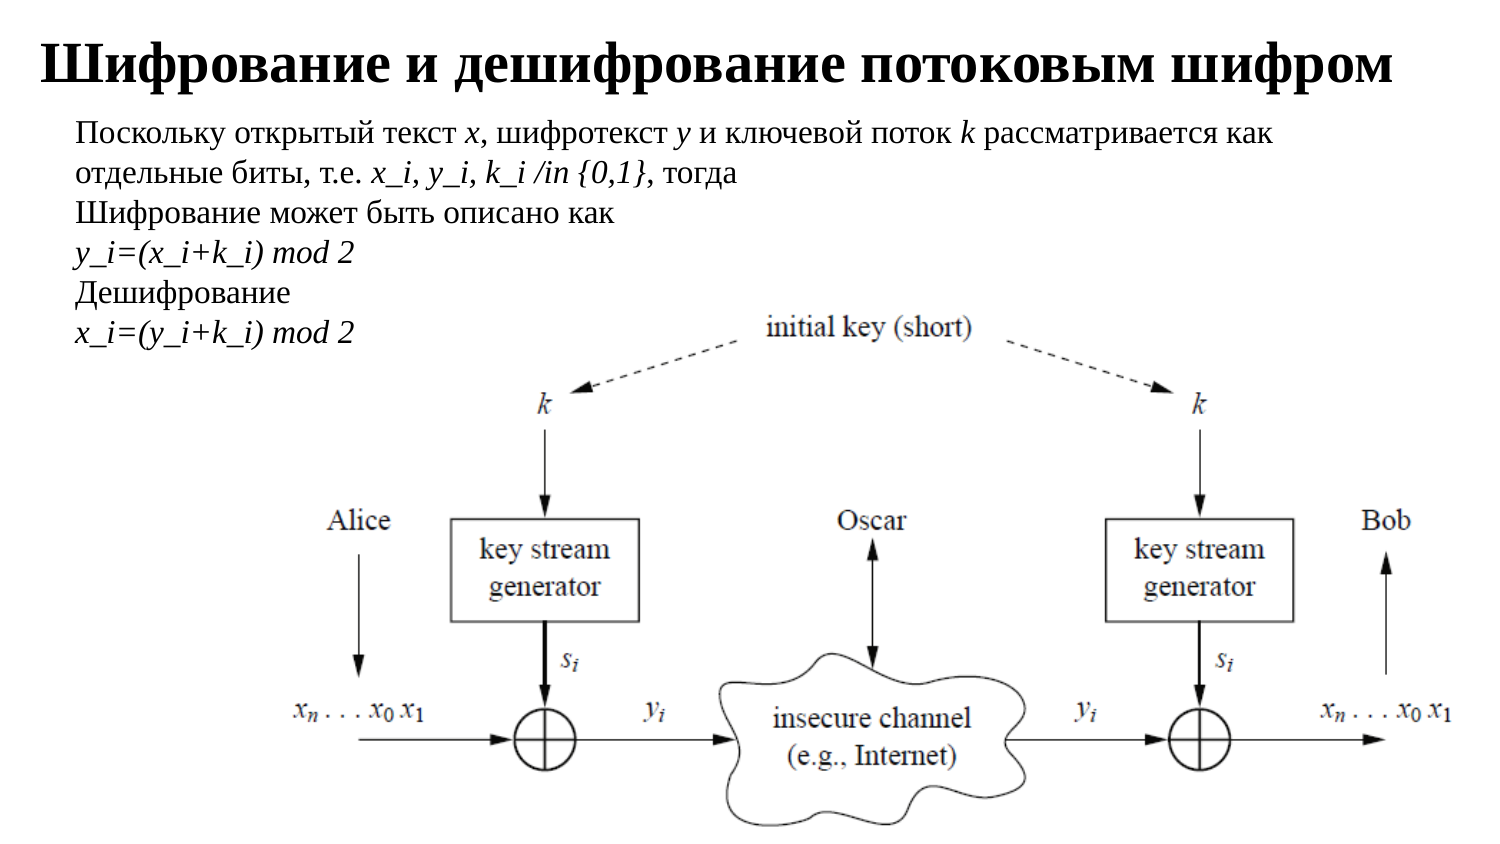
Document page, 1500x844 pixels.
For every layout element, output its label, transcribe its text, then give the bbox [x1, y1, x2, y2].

picture [221, 275, 1500, 844]
text_box Поскольку открытый текст x, шифротекст y и ключевой поток k рассматривается как отдельные биты, т.е. x_i, y_i, k_i /in {0,1}, тогда Шифрование может быть описано как y_i=(x_i+k_i) mod 2 Дешифрование x_i=(y_i+k_i) mod 2 [59, 102, 1400, 403]
title Шифрование и дешифрование потоковым шифром [25, 14, 1440, 103]
